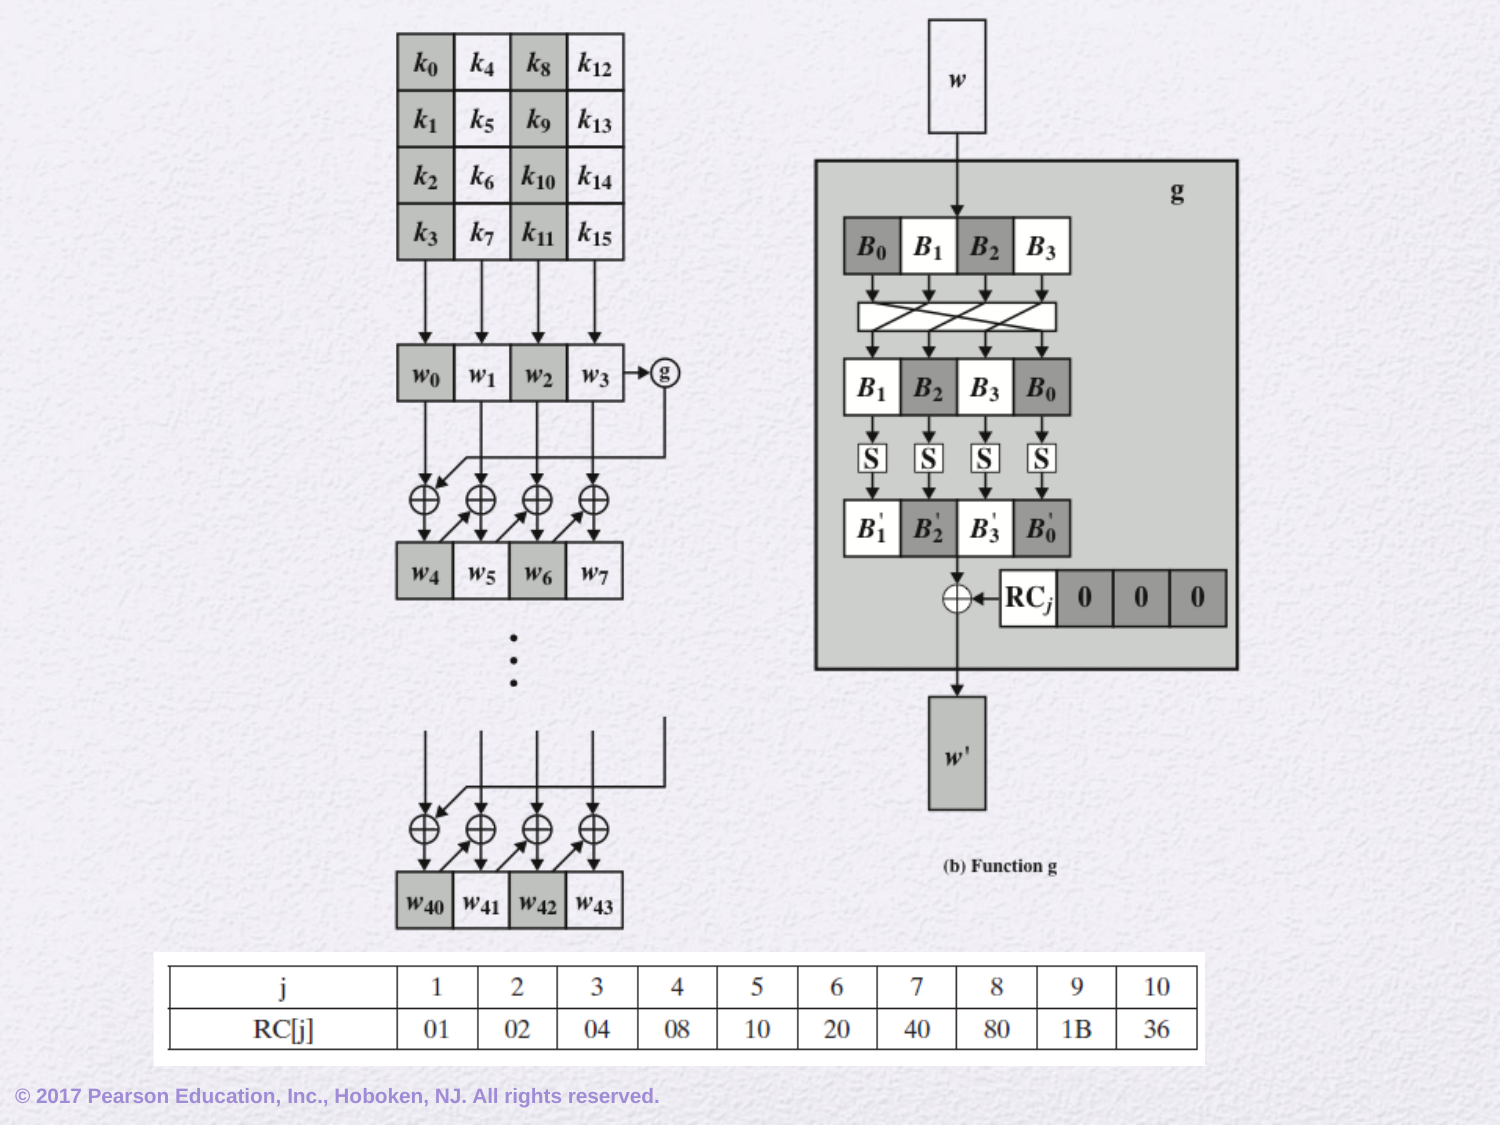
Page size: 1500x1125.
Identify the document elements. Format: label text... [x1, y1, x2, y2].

picture [0, 0, 1500, 1125]
footer © 2017 Pearson Education, Inc., Hoboken, NJ. All rights reserved. [0, 1065, 307, 1125]
